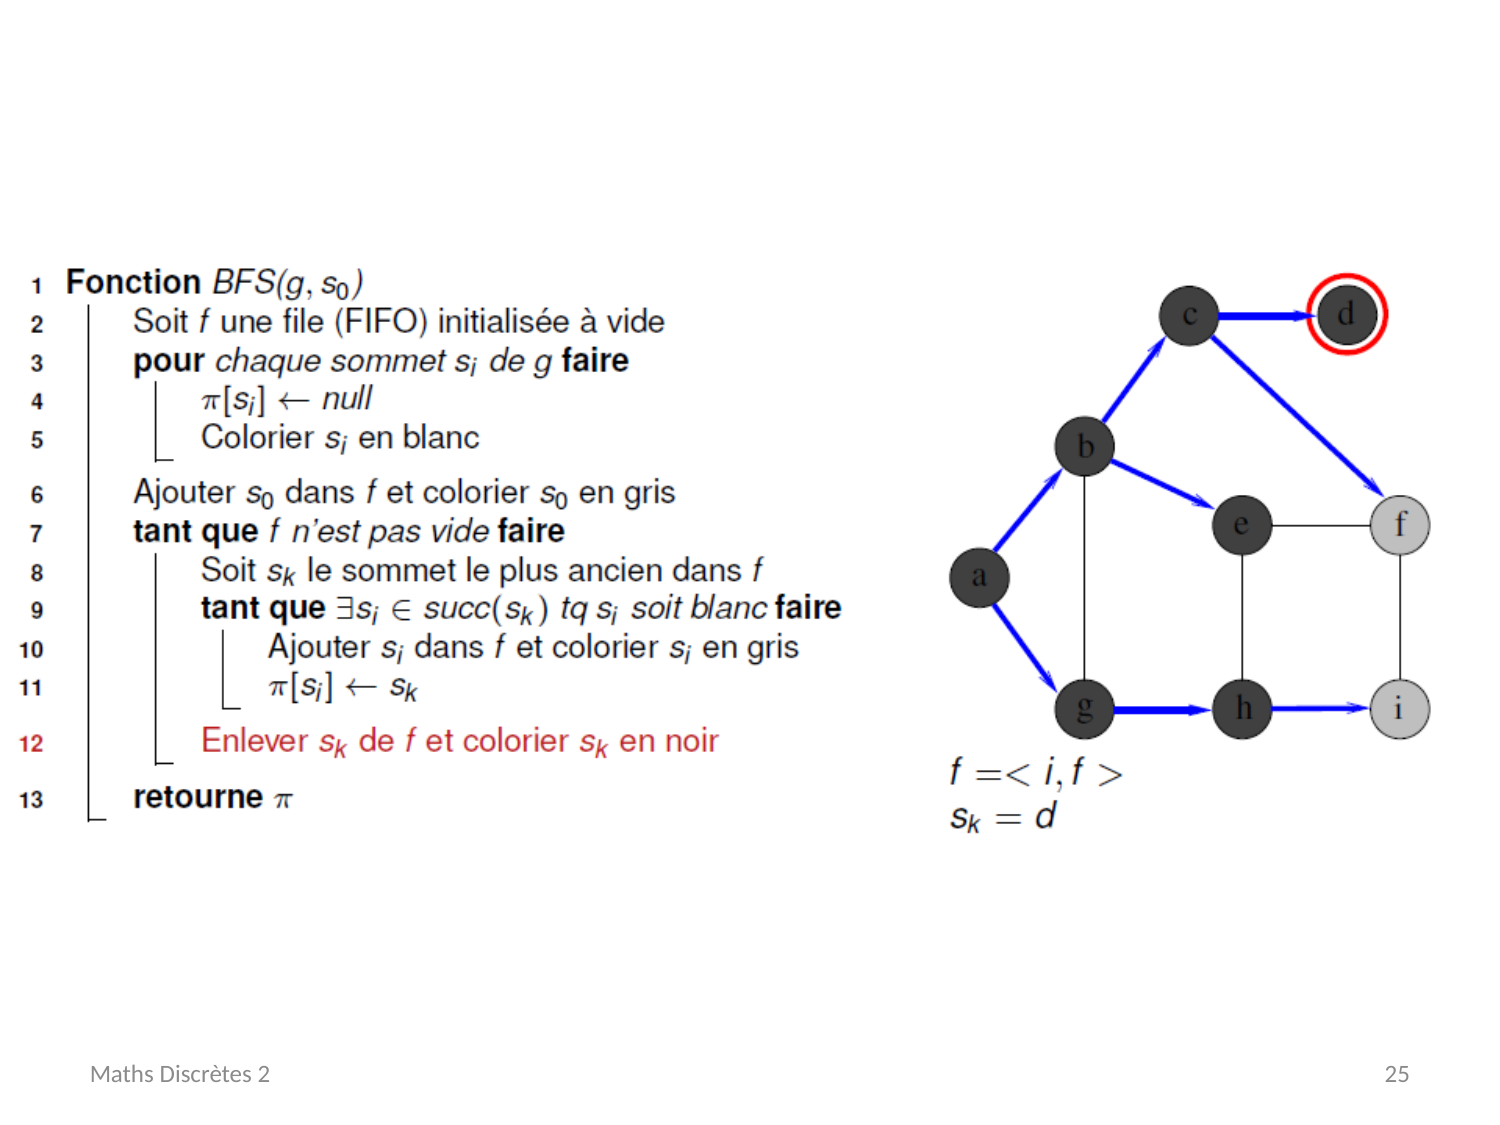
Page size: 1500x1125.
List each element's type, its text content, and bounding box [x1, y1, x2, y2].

picture [16, 261, 1470, 864]
slide_number Maths Discrètes 2 [75, 1042, 425, 1103]
slide_number 25 [1074, 1042, 1425, 1103]
